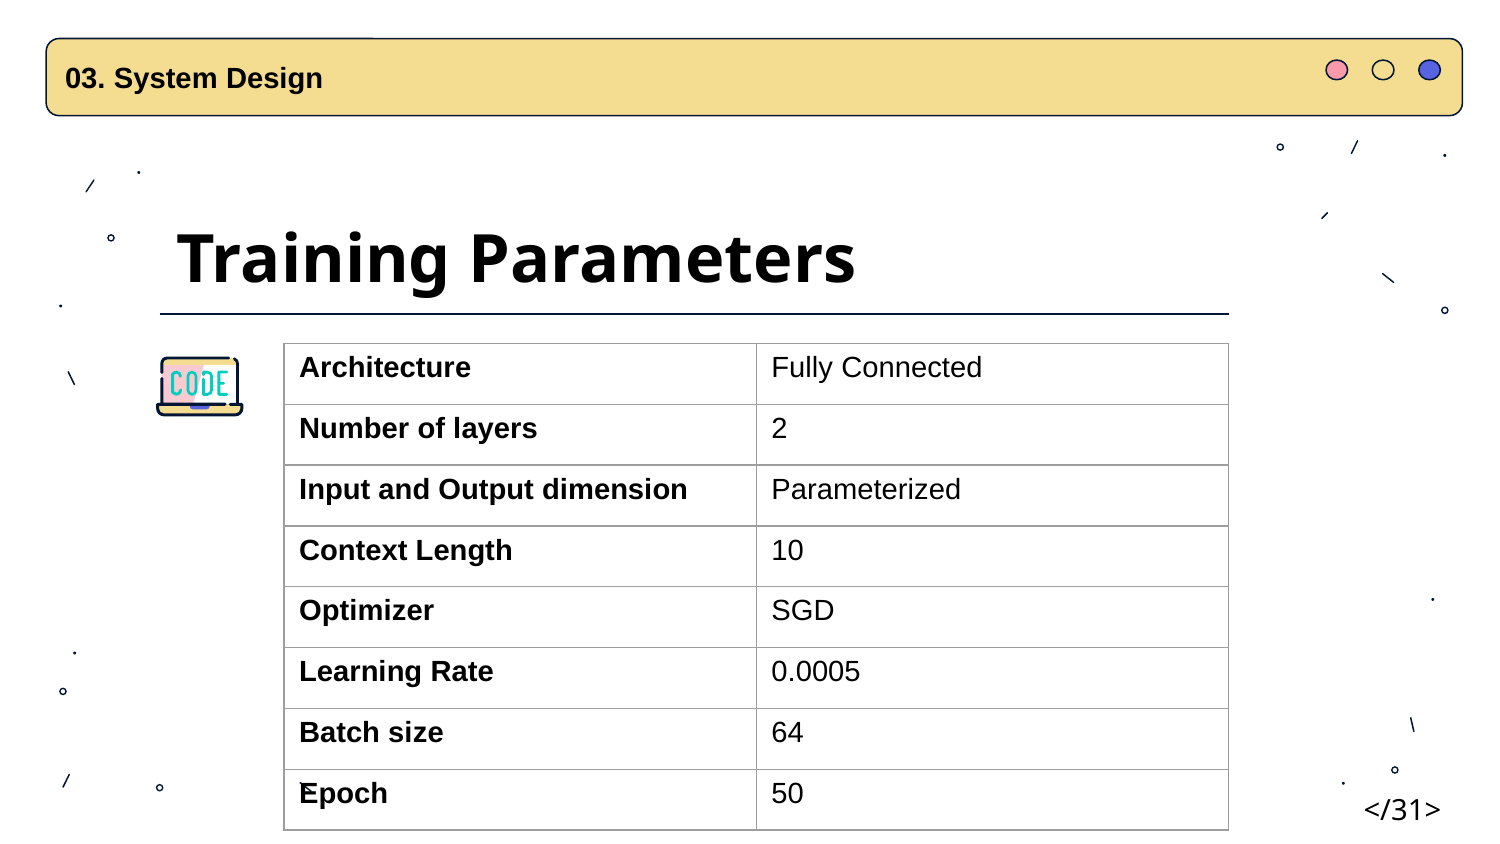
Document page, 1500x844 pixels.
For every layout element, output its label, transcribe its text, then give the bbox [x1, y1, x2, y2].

text_box Training Parameters [161, 208, 1271, 304]
table_header Architecture [285, 344, 756, 404]
table_cell Learning Rate [285, 648, 756, 708]
table_cell 0.0005 [757, 648, 1228, 708]
table_cell 2 [757, 405, 1228, 464]
table_cell 64 [757, 709, 1228, 769]
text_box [1341, 597, 1435, 785]
table_cell Batch size [317, 709, 756, 769]
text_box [58, 651, 313, 793]
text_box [45, 38, 1463, 116]
table_cell Epoch [285, 770, 756, 829]
table_cell SGD [757, 587, 1228, 647]
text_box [58, 170, 141, 386]
table_cell Context Length [285, 527, 756, 586]
table_cell Input and Output dimension [285, 466, 756, 525]
table_cell 10 [757, 527, 1228, 586]
table_cell Number of layers [285, 405, 756, 464]
text_box </31> [1348, 783, 1498, 834]
table_cell 50 [757, 770, 1228, 829]
table_cell Parameterized [757, 466, 1228, 525]
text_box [155, 356, 244, 417]
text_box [1276, 139, 1449, 315]
table_cell Optimizer [285, 587, 756, 647]
table_header Fully Connected [757, 344, 1228, 404]
